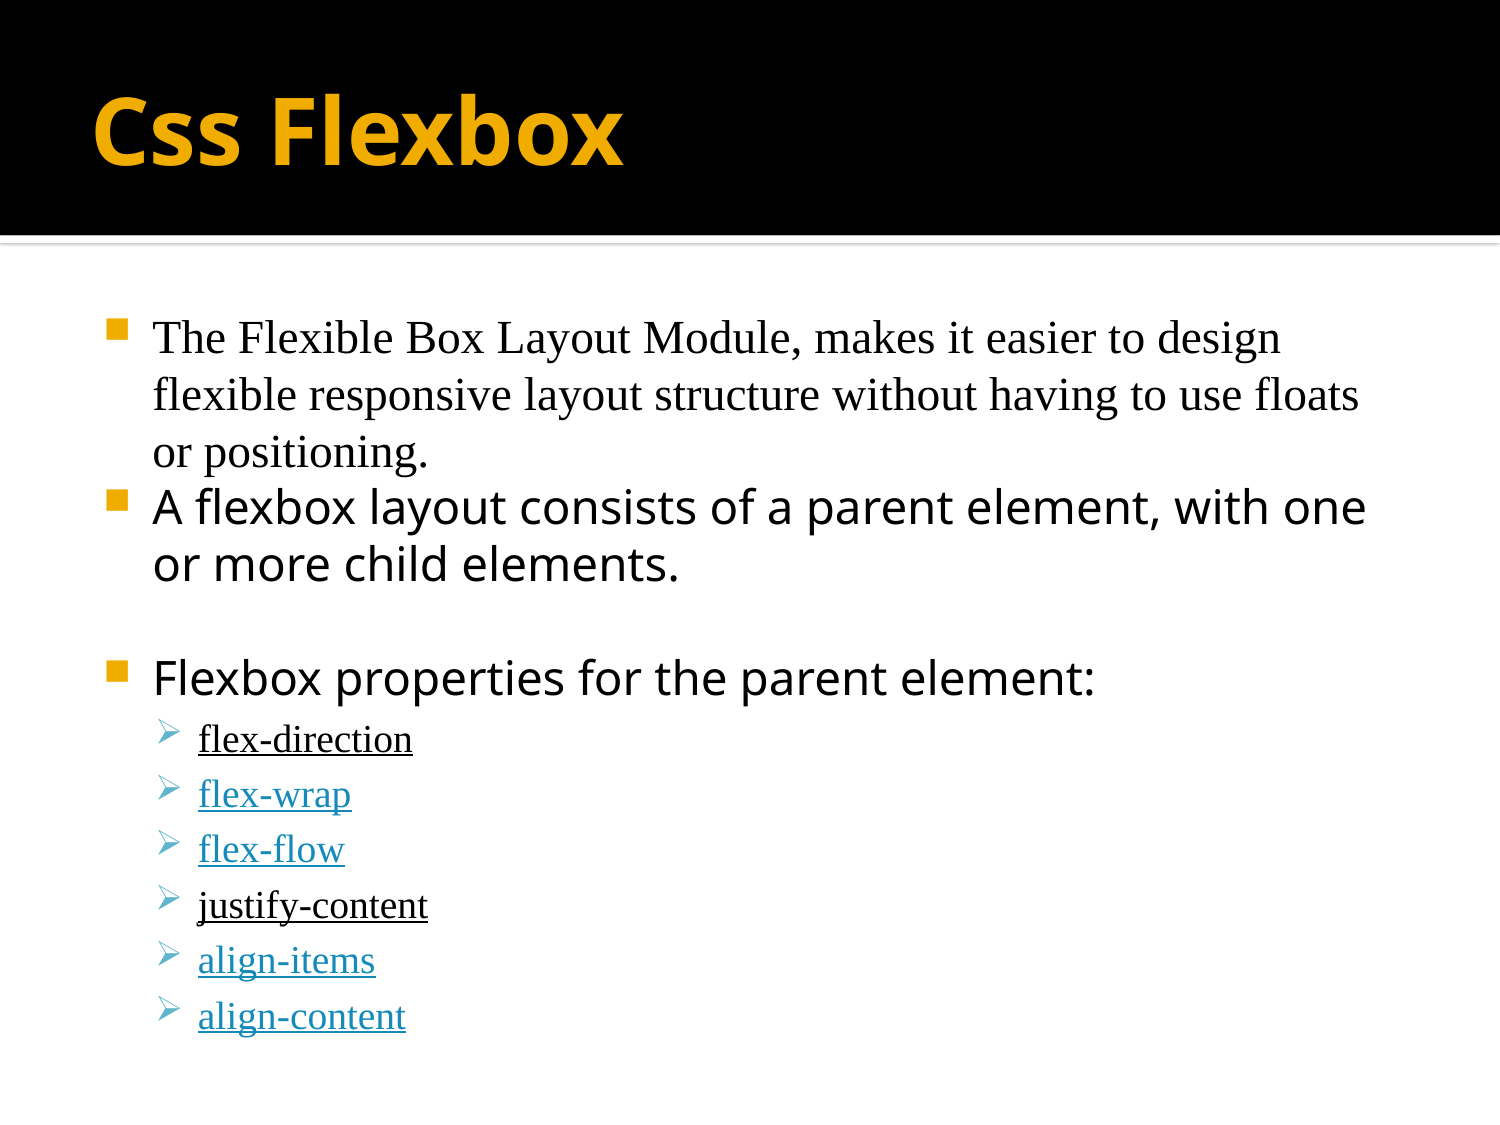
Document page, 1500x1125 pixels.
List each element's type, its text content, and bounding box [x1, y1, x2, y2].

list The Flexible Box Layout Module, makes it easier to design flexible responsive layout structure without having to use floats or positioning. A flexbox layout consists of a parent element, with one or more child elements. Flexbox properties for the parent element: flex-direction flex-wrap flex-flow justify-content align-items align-content [75, 291, 1425, 1050]
title Css Flexbox [75, 25, 1425, 231]
